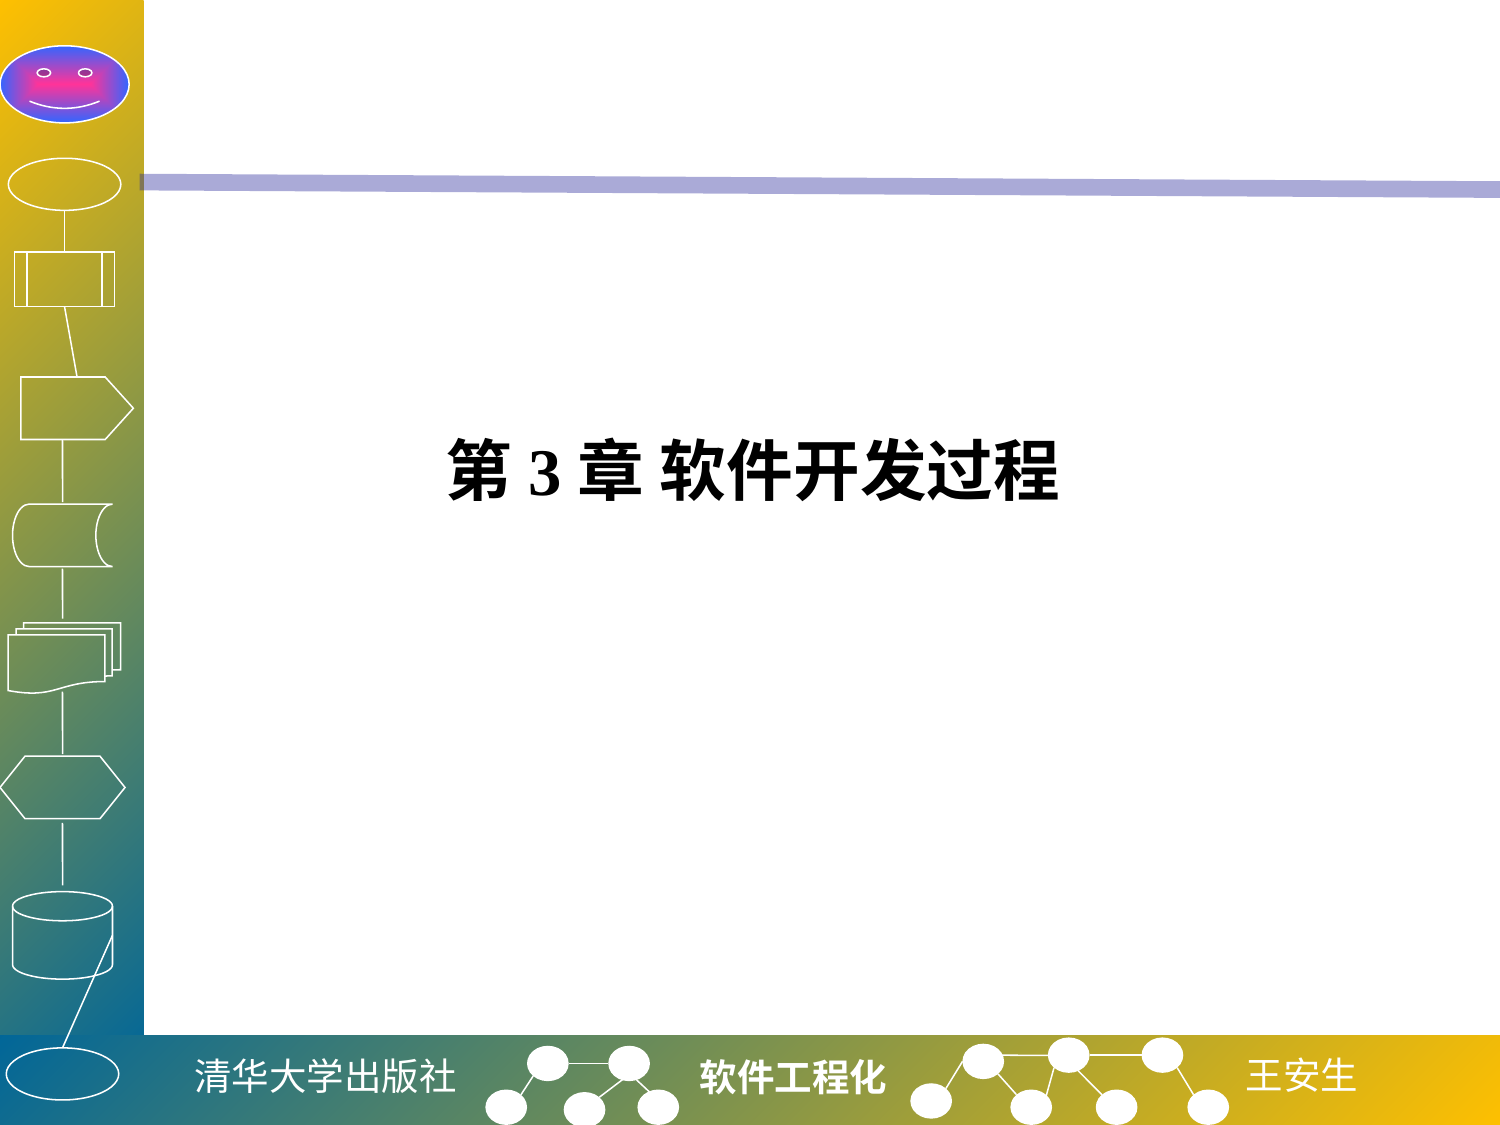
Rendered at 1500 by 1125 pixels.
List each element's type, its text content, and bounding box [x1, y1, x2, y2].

title 第3章 软件开发过程 [99, 374, 1376, 563]
